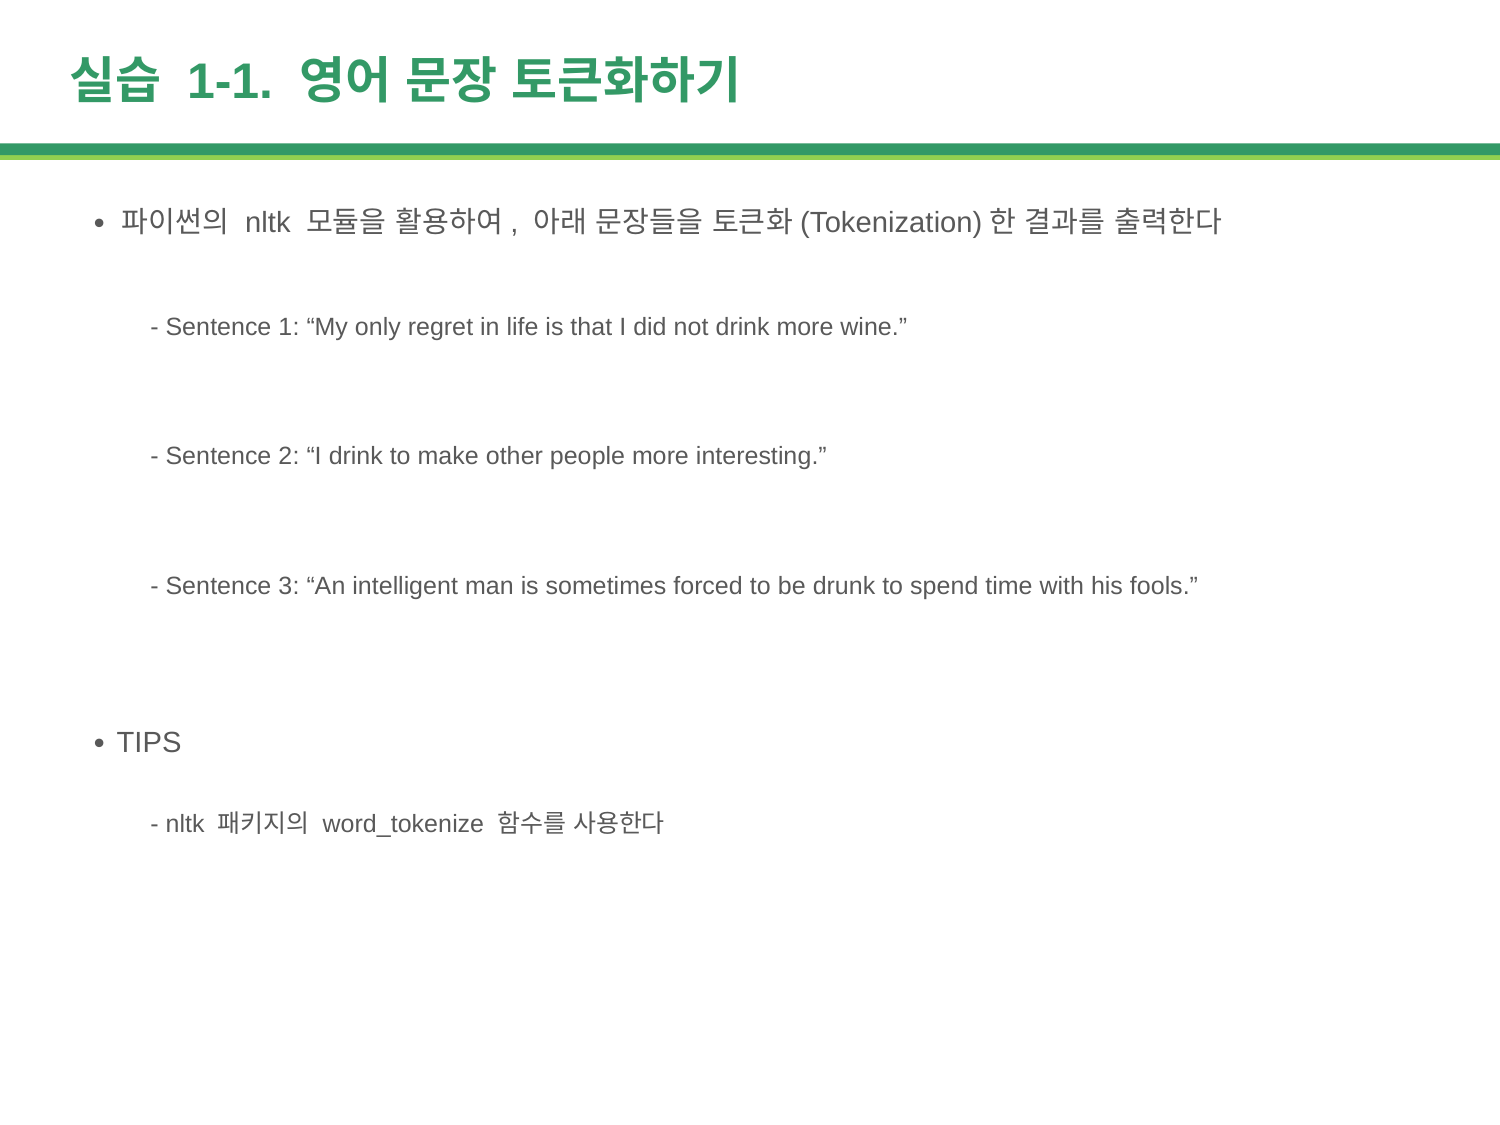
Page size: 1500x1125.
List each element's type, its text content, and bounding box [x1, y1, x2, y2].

text_box [0, 157, 1500, 162]
text_box [0, 141, 1500, 157]
text_box 실습 1-1. 영어 문장 토큰화하기 [54, 41, 757, 116]
text_box ∙ TIPS [75, 715, 1412, 766]
text_box - nltk 패키지의 word_tokenize 함수를 사용한다 [135, 800, 1472, 846]
text_box - Sentence 2: “I drink to make other people more interesting.” [135, 432, 1472, 477]
text_box ∙ 파이썬의 nltk 모듈을 활용하여, 아래 문장들을 토큰화(Tokenization)한 결과를 출력한다 [75, 196, 1412, 246]
text_box - Sentence 3: “An intelligent man is sometimes forced to be drunk to spend time with his fools.” [135, 561, 1472, 607]
text_box - Sentence 1: “My only regret in life is that I did not drink more wine.” [135, 302, 1472, 348]
